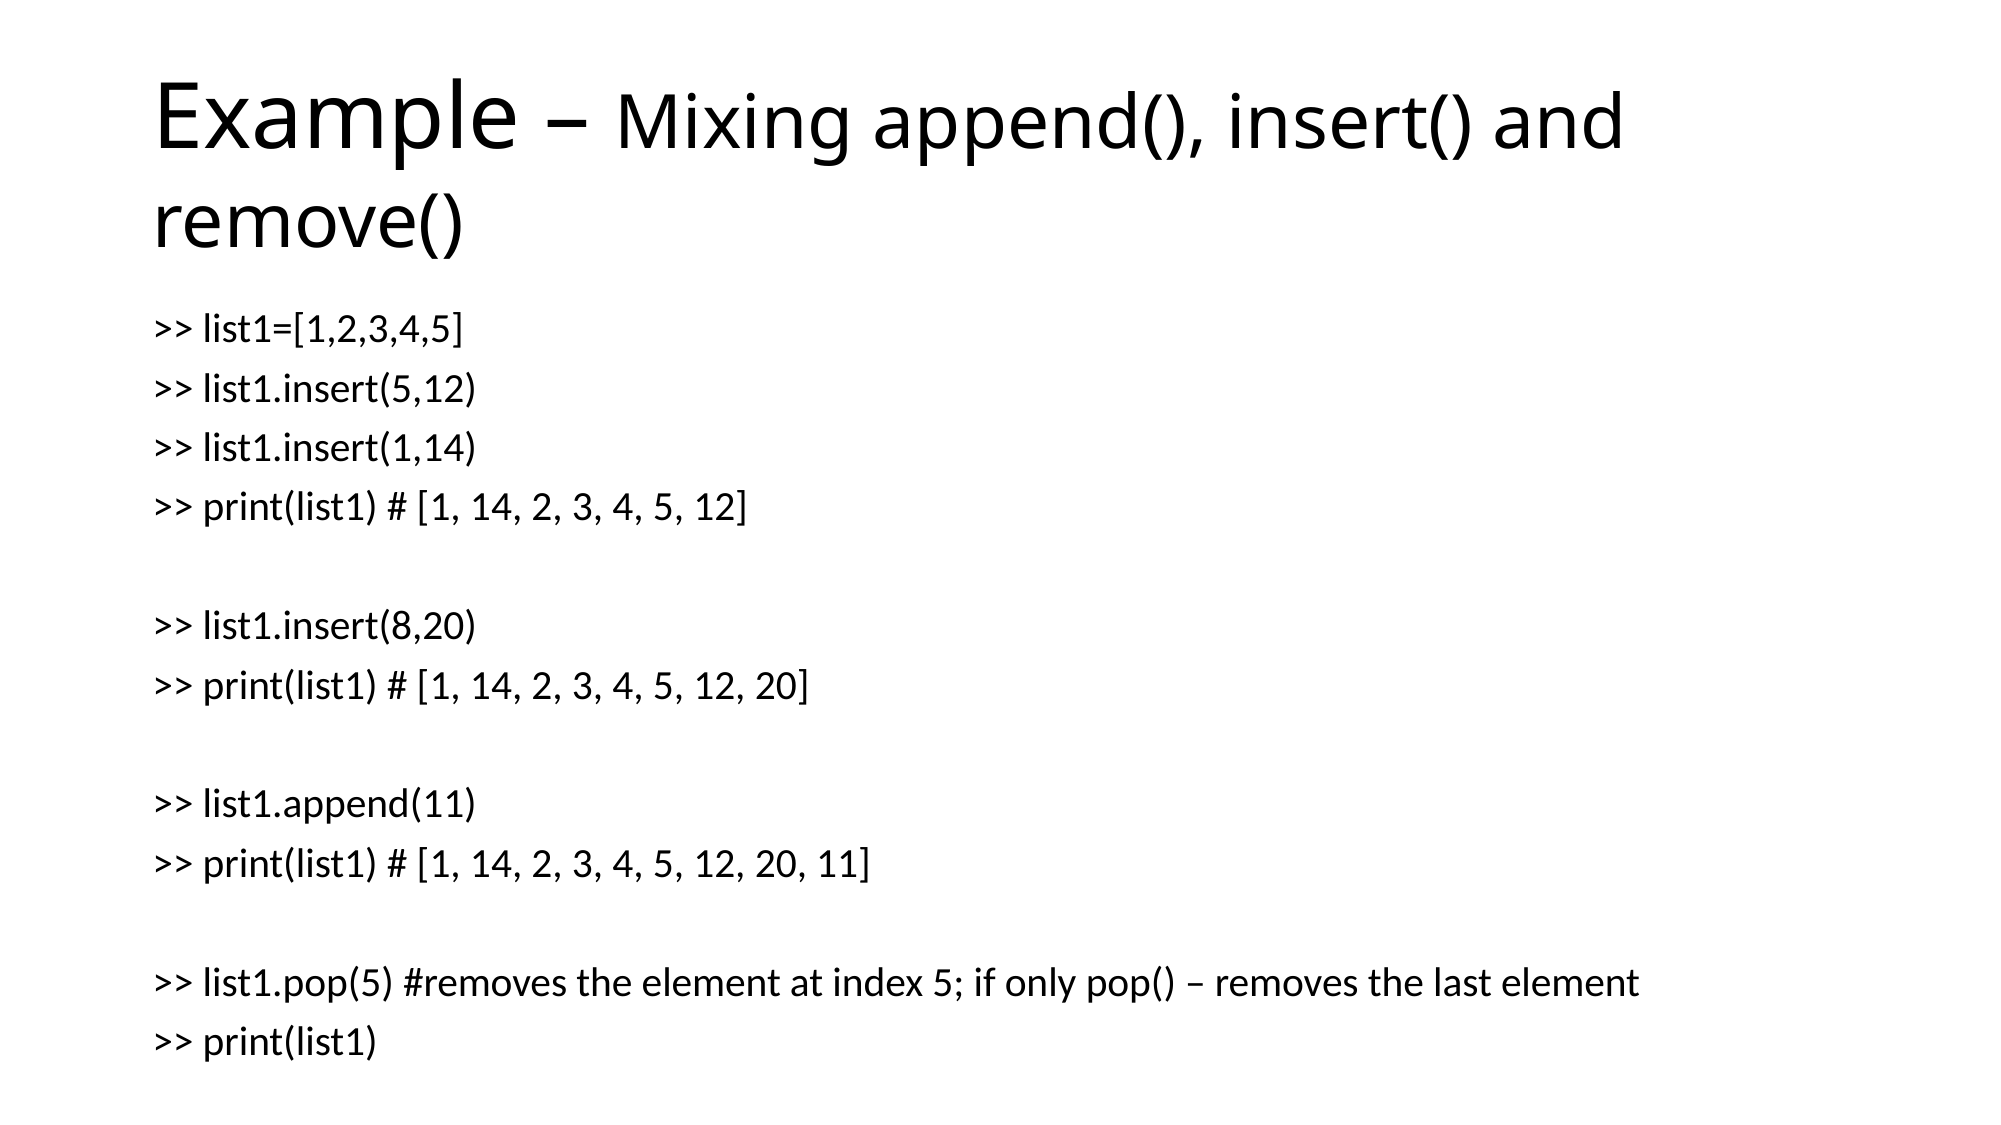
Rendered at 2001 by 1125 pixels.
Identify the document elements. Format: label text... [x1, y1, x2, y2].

list >> list1=[1,2,3,4,5] >> list1.insert(5,12) >> list1.insert(1,14) >> print(list1) # [1, 14, 2, 3, 4, 5, 12] >> list1.insert(8,20) >> print(list1) # [1, 14, 2, 3, 4, 5, 12, 20] >> list1.append(11) >> print(list1) # [1, 14, 2, 3, 4, 5, 12, 20, 11] >> list1.pop(5) #removes the element at index 5; if only pop() – removes the last element >> print(list1) [137, 299, 1863, 1076]
title Example – Mixing append(), insert() and remove() [137, 59, 1863, 278]
